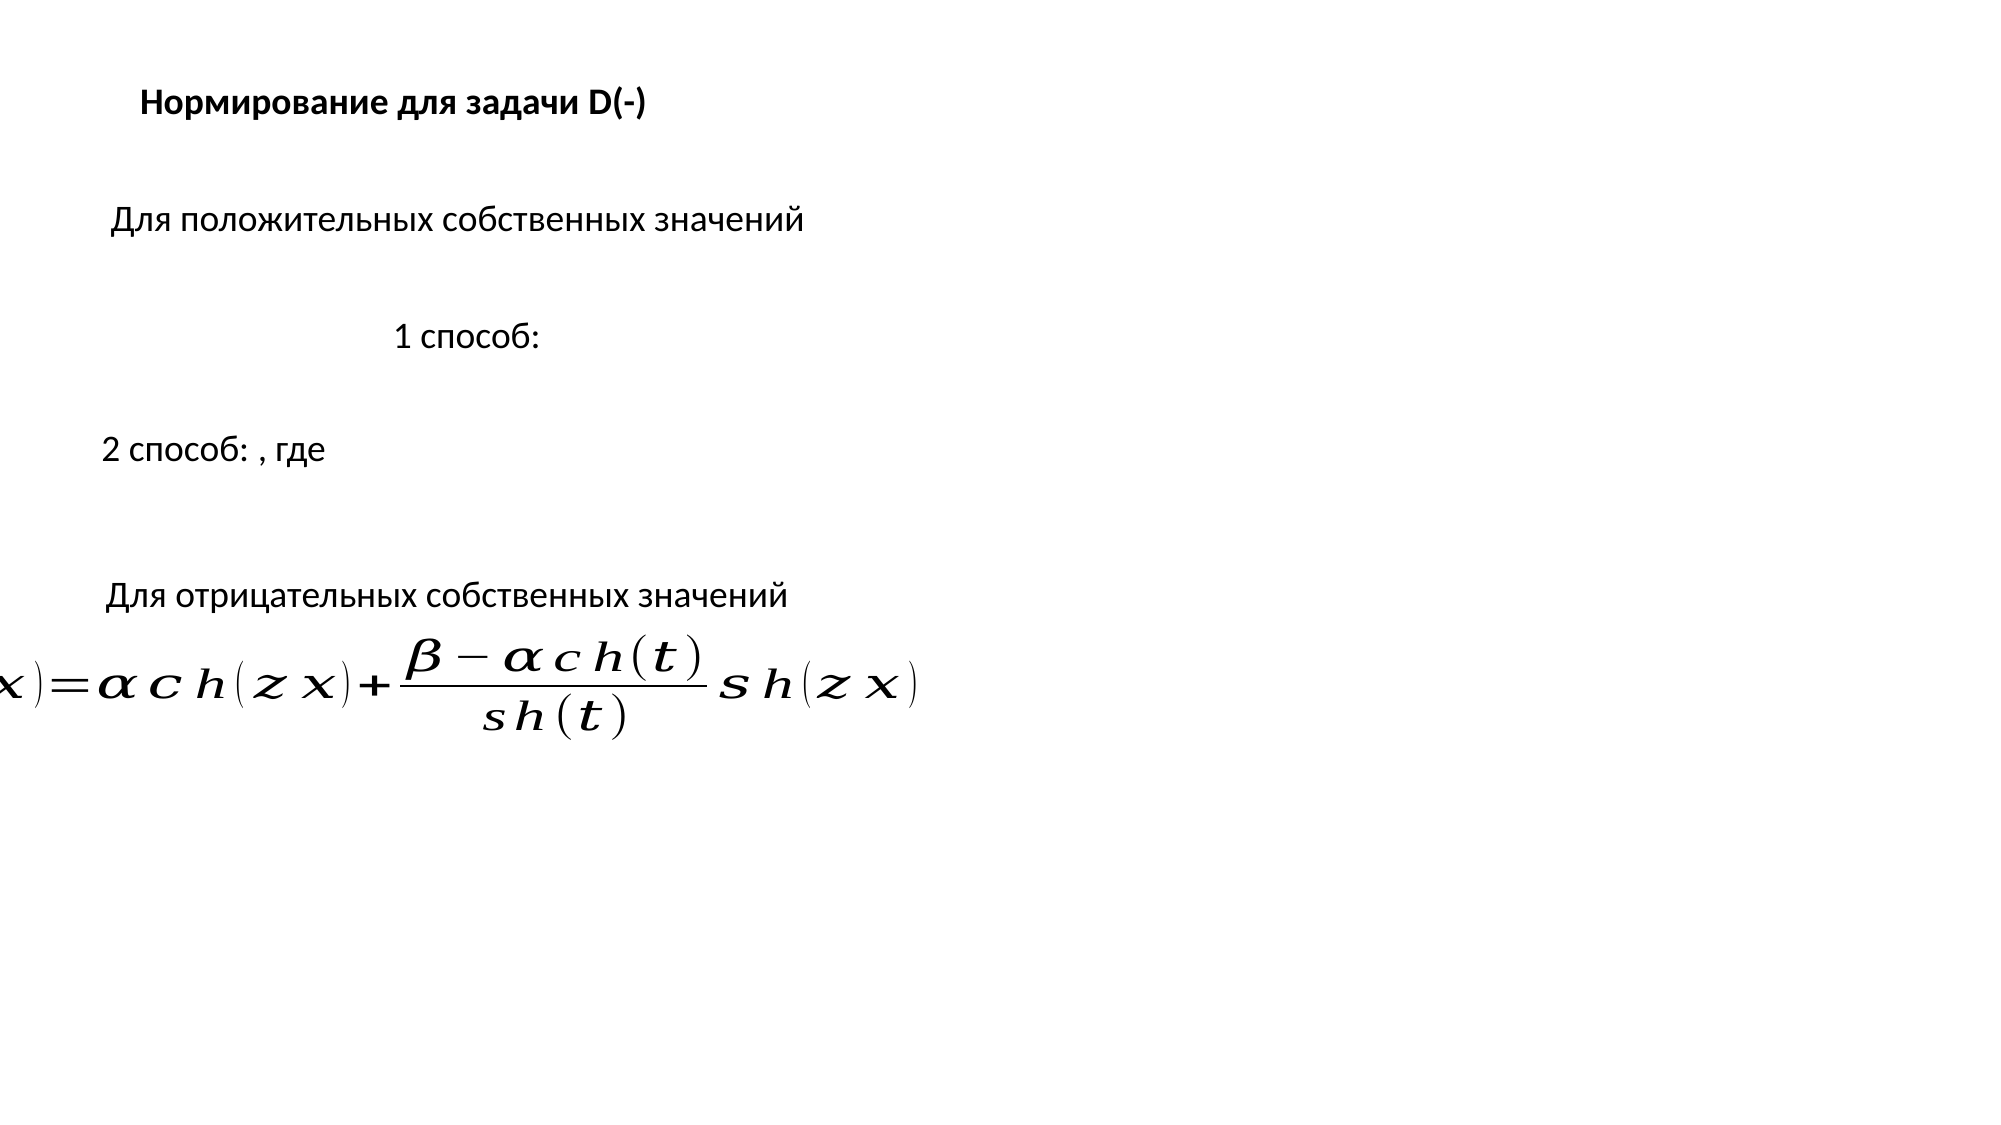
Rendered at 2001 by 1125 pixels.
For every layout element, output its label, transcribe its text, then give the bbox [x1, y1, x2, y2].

text_box Для положительных собственных значений [95, 187, 821, 247]
text_box Для отрицательных собственных значений [90, 562, 804, 623]
text_box Нормирование для задачи D(-) [125, 70, 663, 130]
